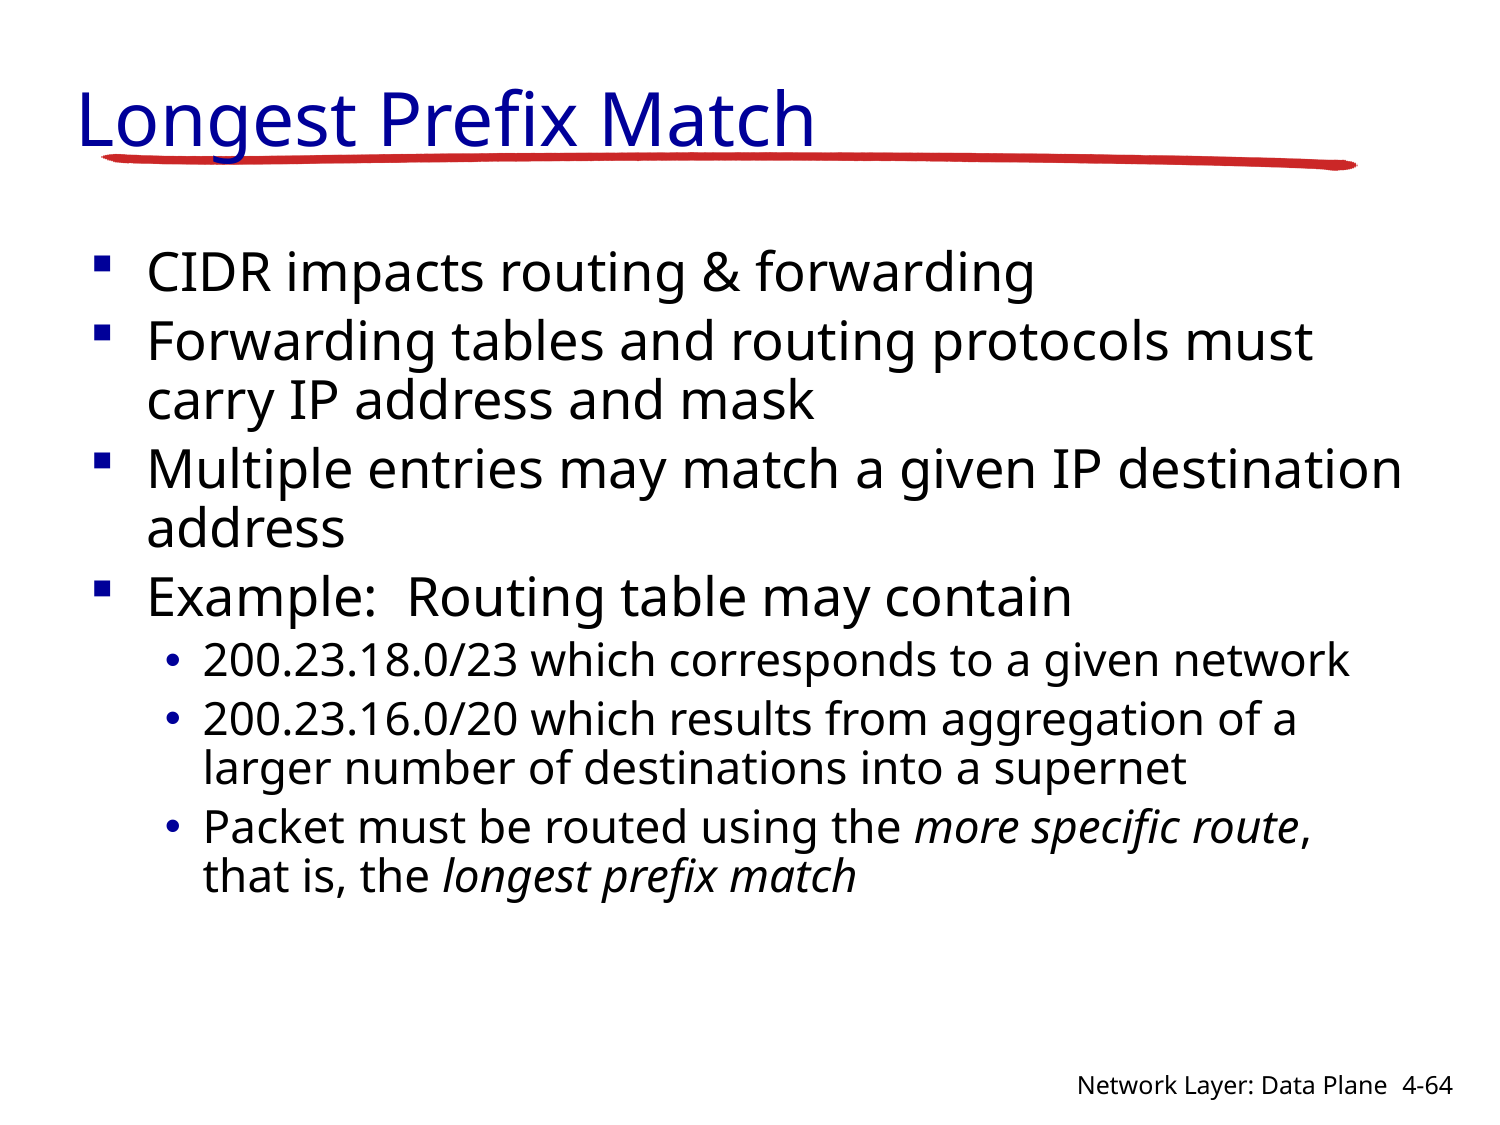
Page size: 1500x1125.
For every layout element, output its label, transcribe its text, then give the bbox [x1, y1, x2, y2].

slide_number 4-64 [1386, 1061, 1480, 1108]
footer Network Layer: Data Plane [1045, 1062, 1404, 1102]
picture [96, 147, 1372, 177]
text_box CIDR impacts routing & forwarding Forwarding tables and routing protocols must carry IP address and mask Multiple entries may match a given IP destination address Example: Routing table may contain 200.23.18.0/23 which corresponds to a given network 200.23.16.0/20 which results from aggregation of a larger number of destinations into a supernet Packet must be routed using the more specific route, that is, the longest prefix match [74, 237, 1425, 1062]
title Longest Prefix Match [60, 39, 1449, 193]
